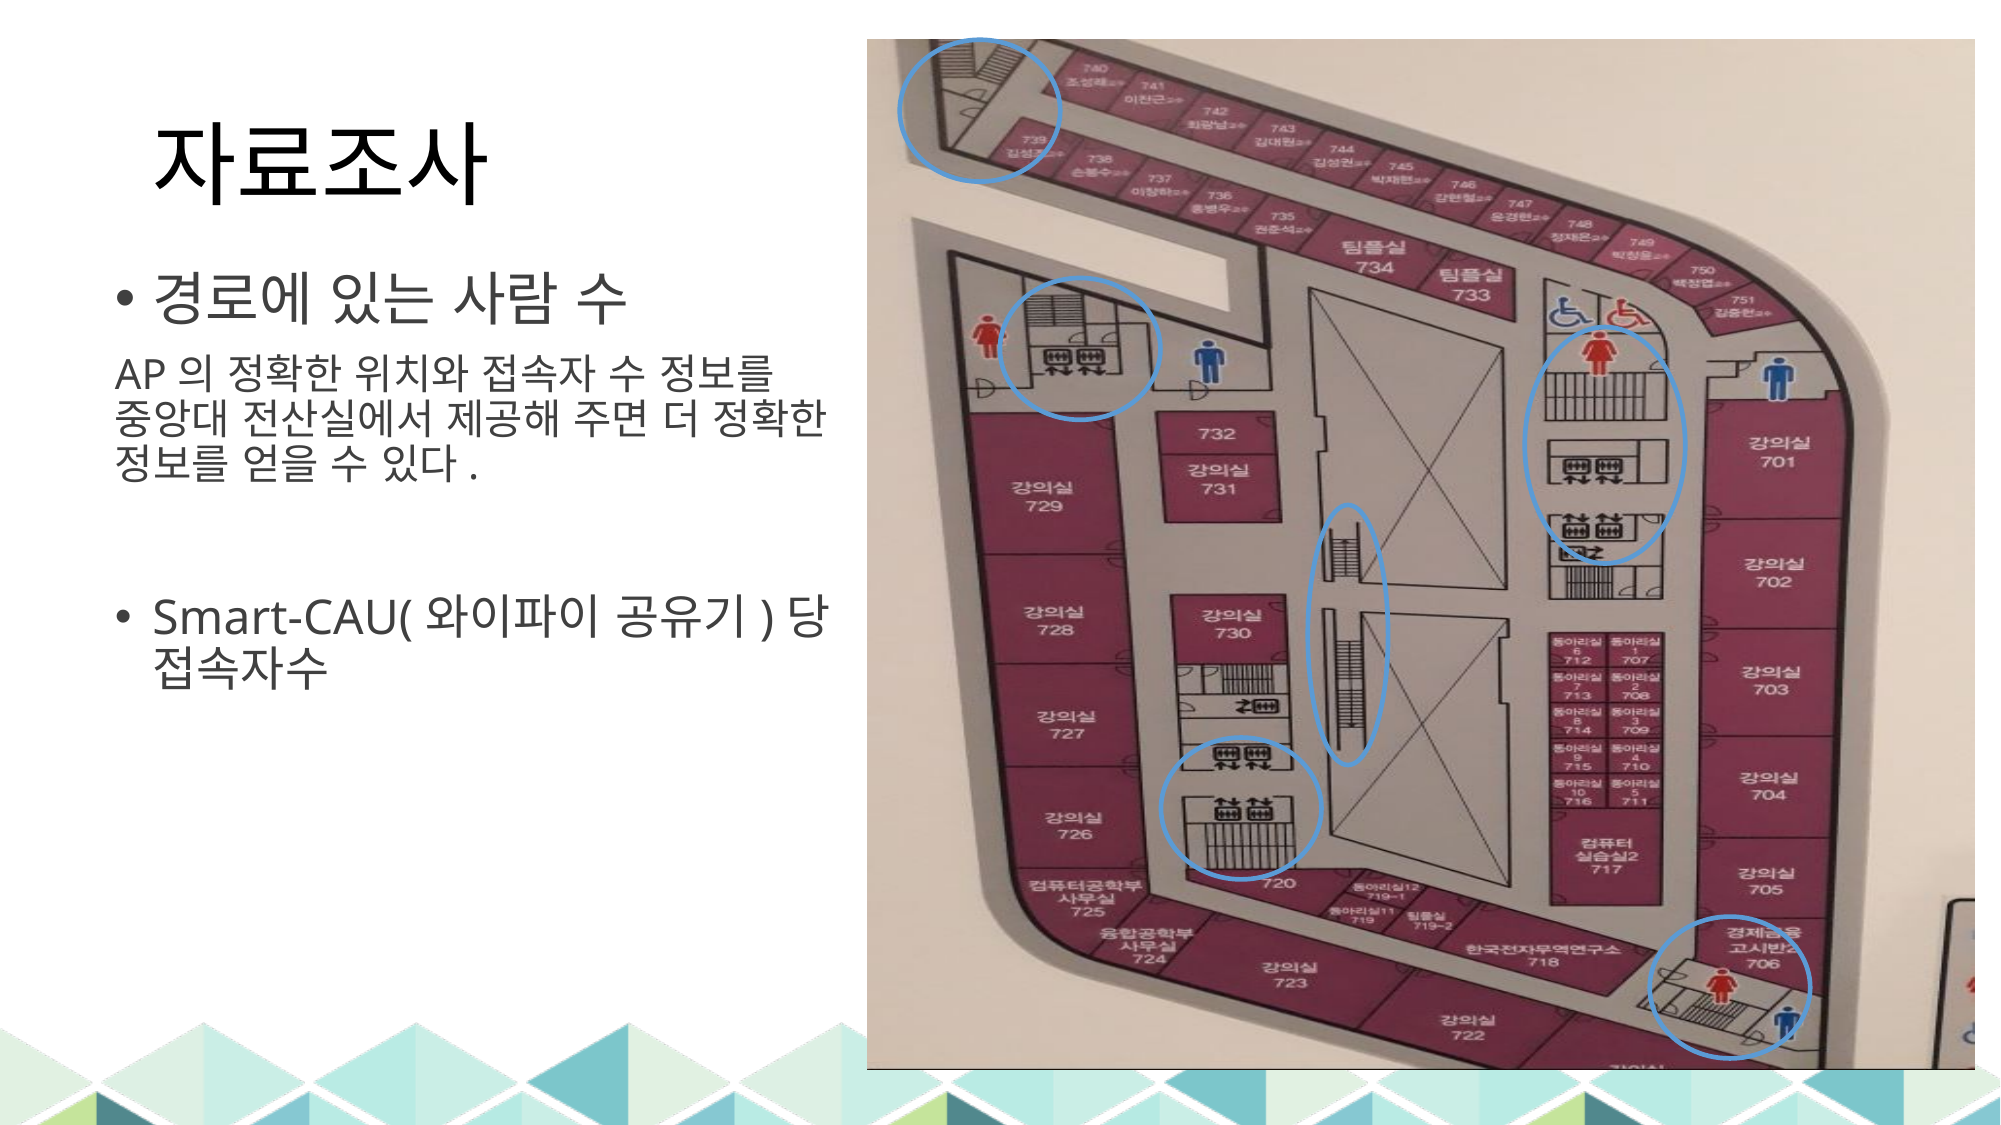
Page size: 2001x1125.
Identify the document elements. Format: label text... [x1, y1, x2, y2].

title 자료조사 [137, 59, 867, 278]
picture [0, 0, 2001, 1125]
list 경로에 있는 사람 수 AP의 정확한 위치와 접속자 수 정보를 중앙대 전산실에서 제공해 주면 더 정확한 정보를 얻을 수 있다. Smart-CAU(와이파이 공유기)당 접속자수 [99, 262, 849, 1006]
